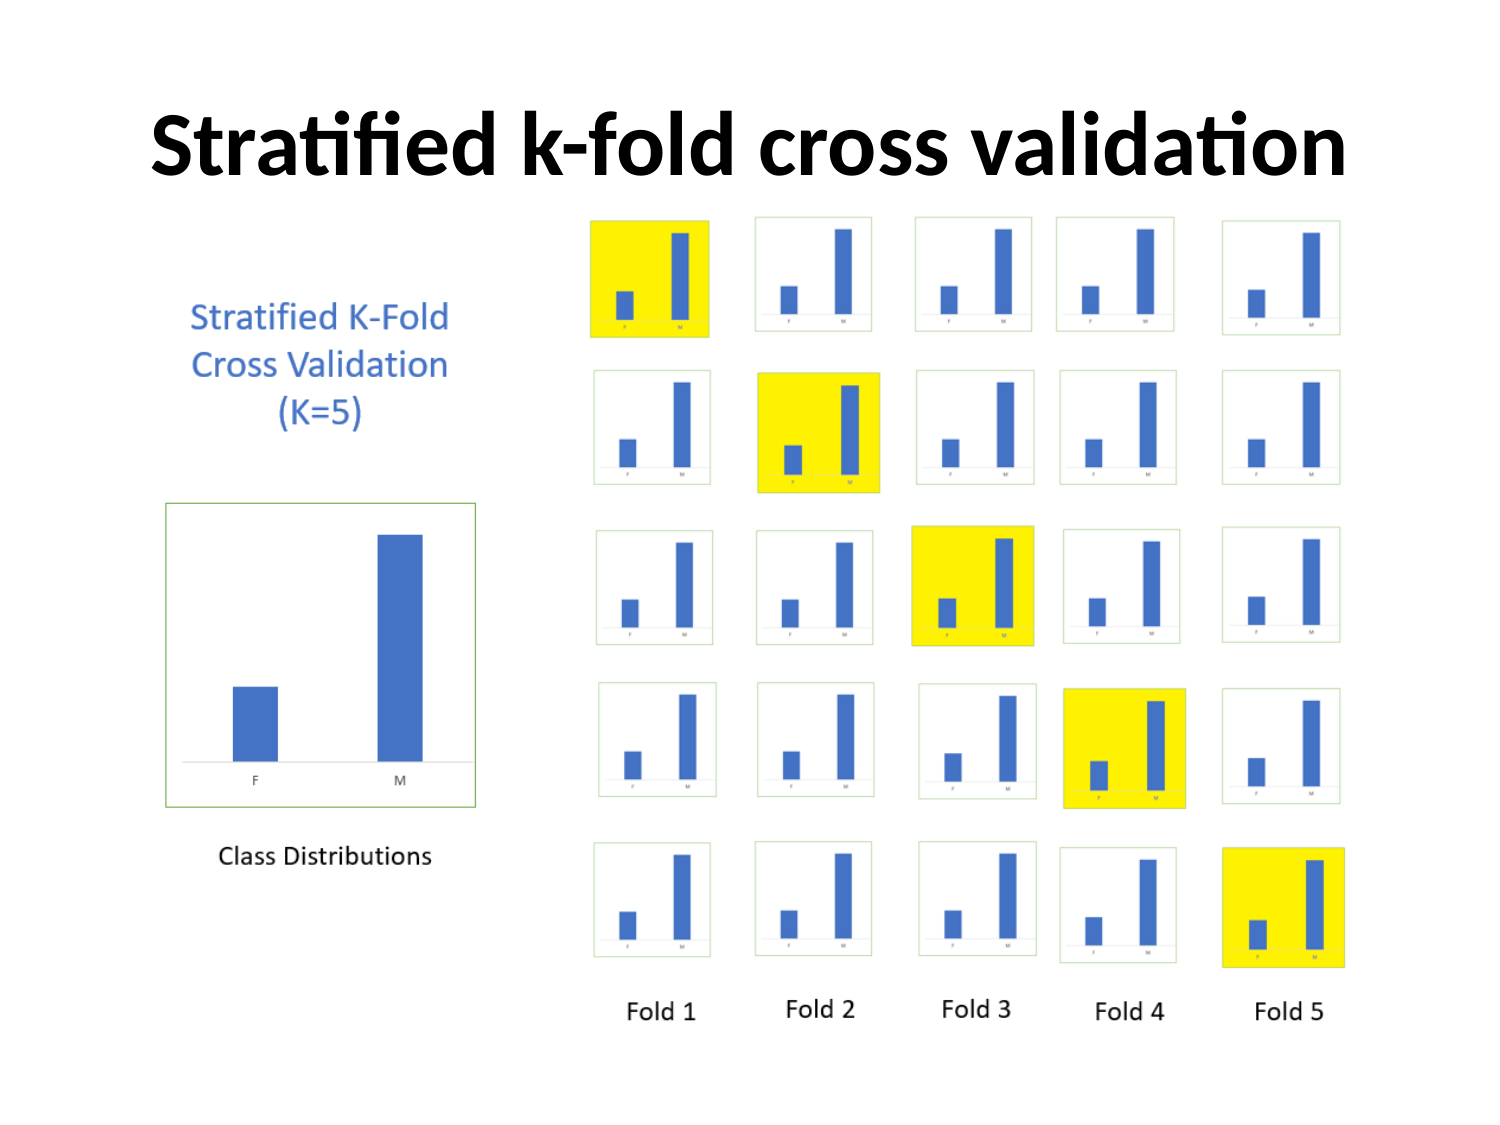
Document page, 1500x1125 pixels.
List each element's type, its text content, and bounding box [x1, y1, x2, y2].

title Stratified k-fold cross validation [75, 45, 1425, 233]
picture [149, 212, 1363, 1050]
